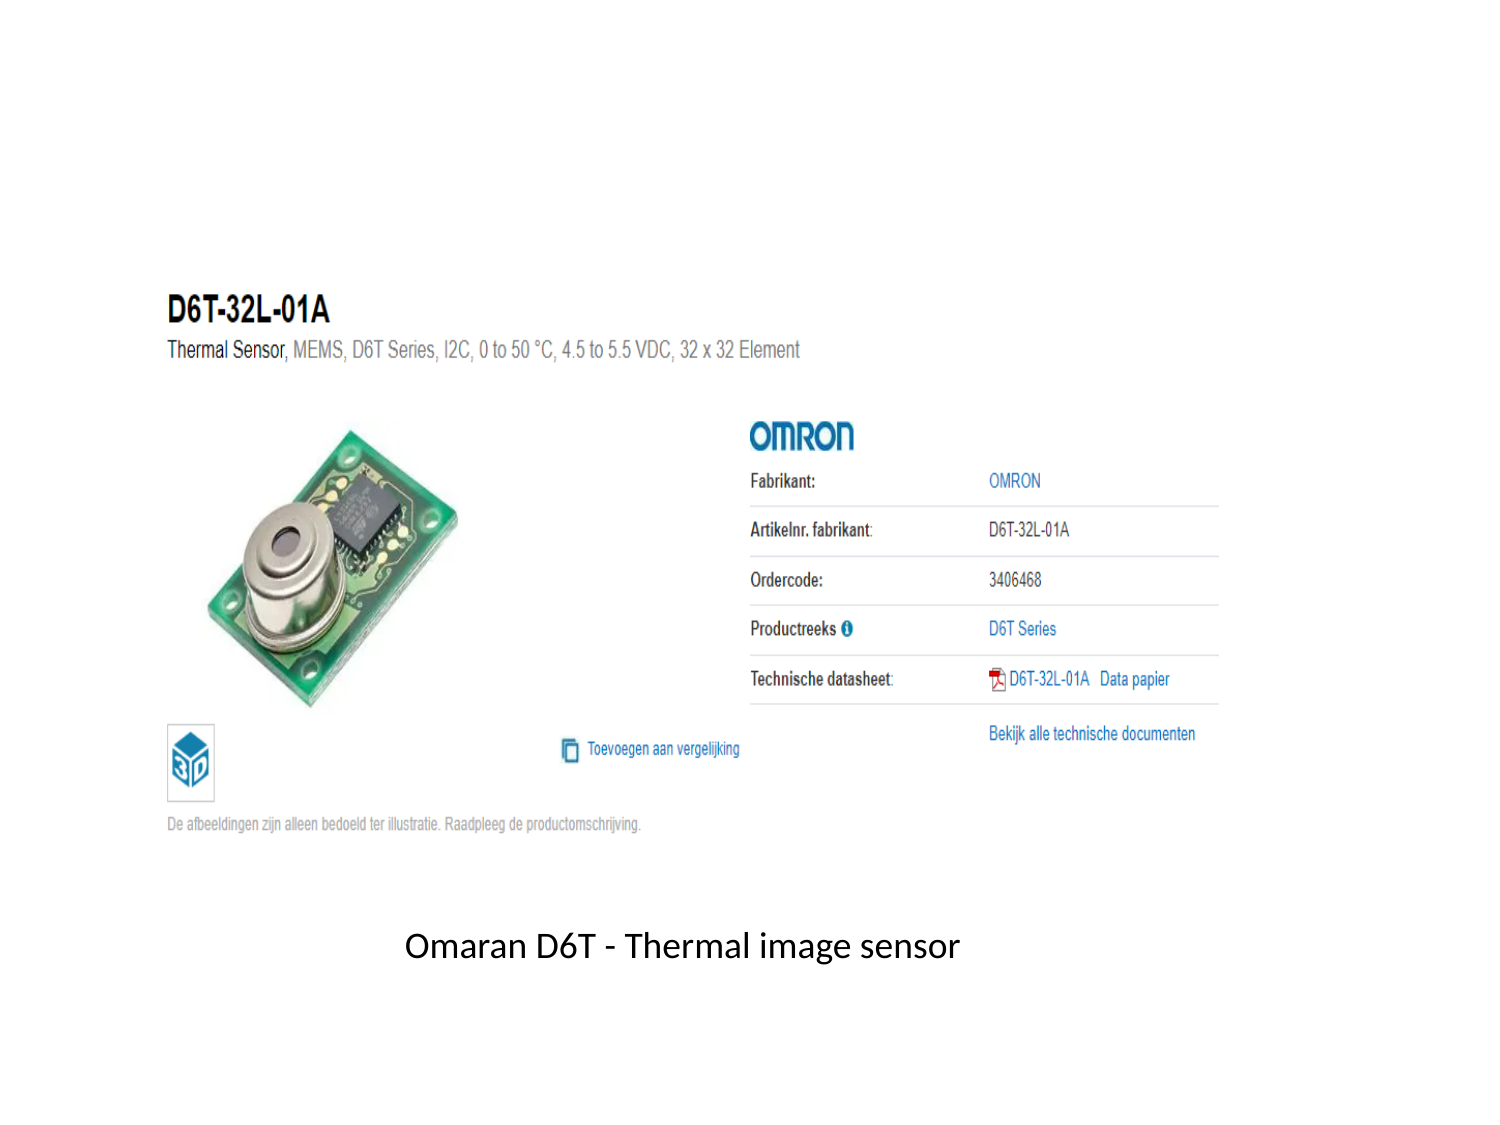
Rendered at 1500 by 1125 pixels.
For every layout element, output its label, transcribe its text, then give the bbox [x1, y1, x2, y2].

picture [163, 268, 1219, 857]
text_box Omaran D6T - Thermal image sensor [389, 913, 977, 974]
